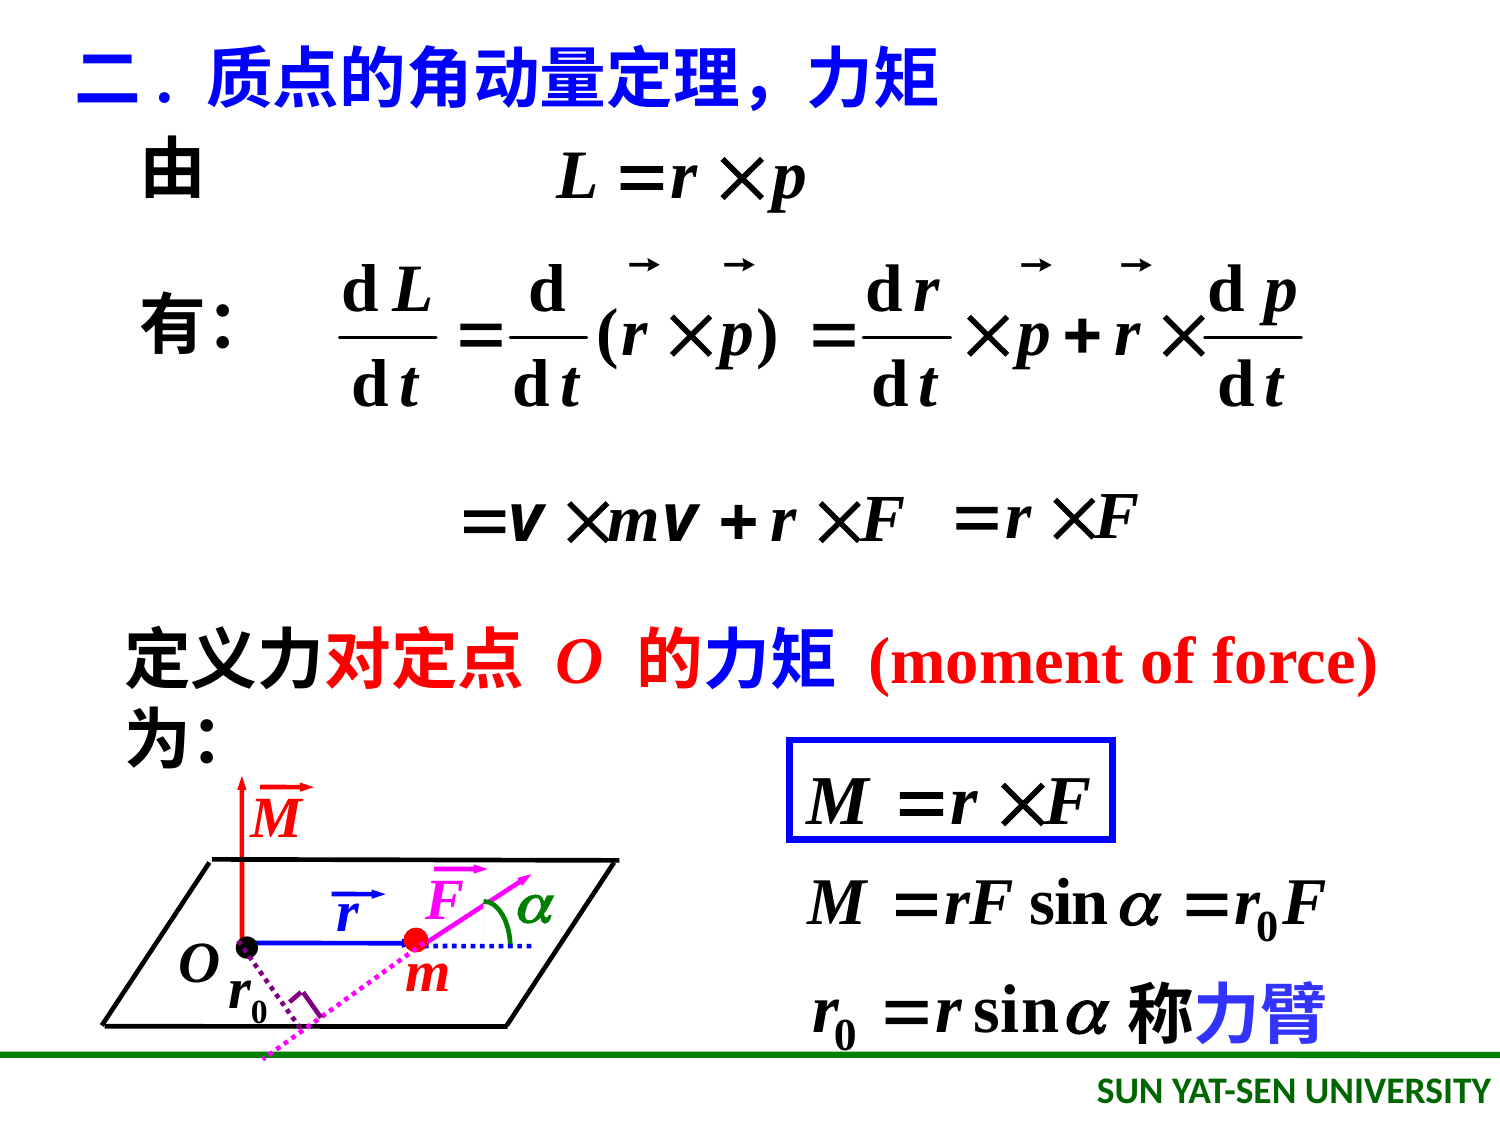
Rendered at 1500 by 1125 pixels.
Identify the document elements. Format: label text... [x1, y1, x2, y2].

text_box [792, 742, 1110, 837]
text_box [801, 963, 1128, 1068]
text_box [542, 117, 822, 228]
text_box 定义力对定点 O 的力矩 (moment of force) 为： [109, 609, 1500, 784]
text_box 称力臂 [1131, 964, 1500, 1059]
text_box 由 [125, 118, 422, 214]
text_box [794, 857, 1345, 959]
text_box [447, 462, 927, 559]
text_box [327, 236, 790, 423]
text_box 二. 质点的角动量定理，力矩 [59, 28, 1113, 123]
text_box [939, 459, 1160, 550]
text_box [101, 775, 626, 1037]
text_box 有： [125, 274, 322, 370]
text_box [796, 242, 1316, 423]
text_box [225, 940, 425, 1066]
